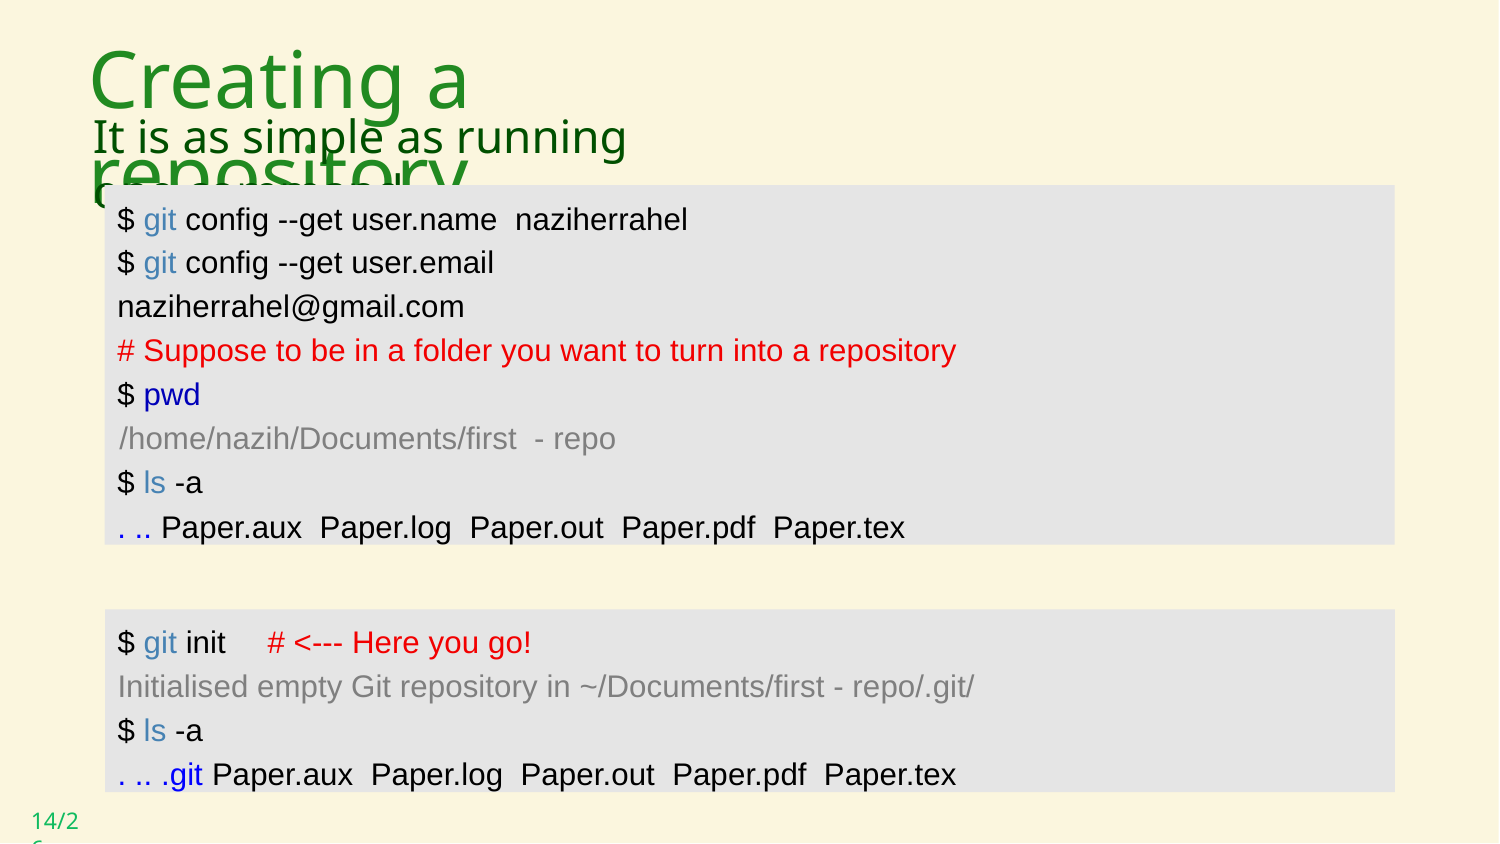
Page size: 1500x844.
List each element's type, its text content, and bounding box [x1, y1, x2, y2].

text_box 14/26 [26, 804, 85, 844]
title Creating a repository [84, 25, 633, 220]
text_box $ git init # <--- Here you go! Initialised empty Git repository in ~/Documents/first - repo/.git/ $ ls -a . .. .git Paper.aux Paper.log Paper.out Paper.pdf Paper.tex [105, 609, 1395, 793]
text_box $ git config --get user.name naziherrahel $ git config --get user.email naziherrahel@gmail.com # Suppose to be in a folder you want to turn into a repository $ pwd /home/nazih/Documents/first - repo $ ls -a . .. Paper.aux Paper.log Paper.out Paper.pdf Paper.tex [104, 185, 1395, 545]
text_box It is as simple as running one command [88, 103, 684, 218]
